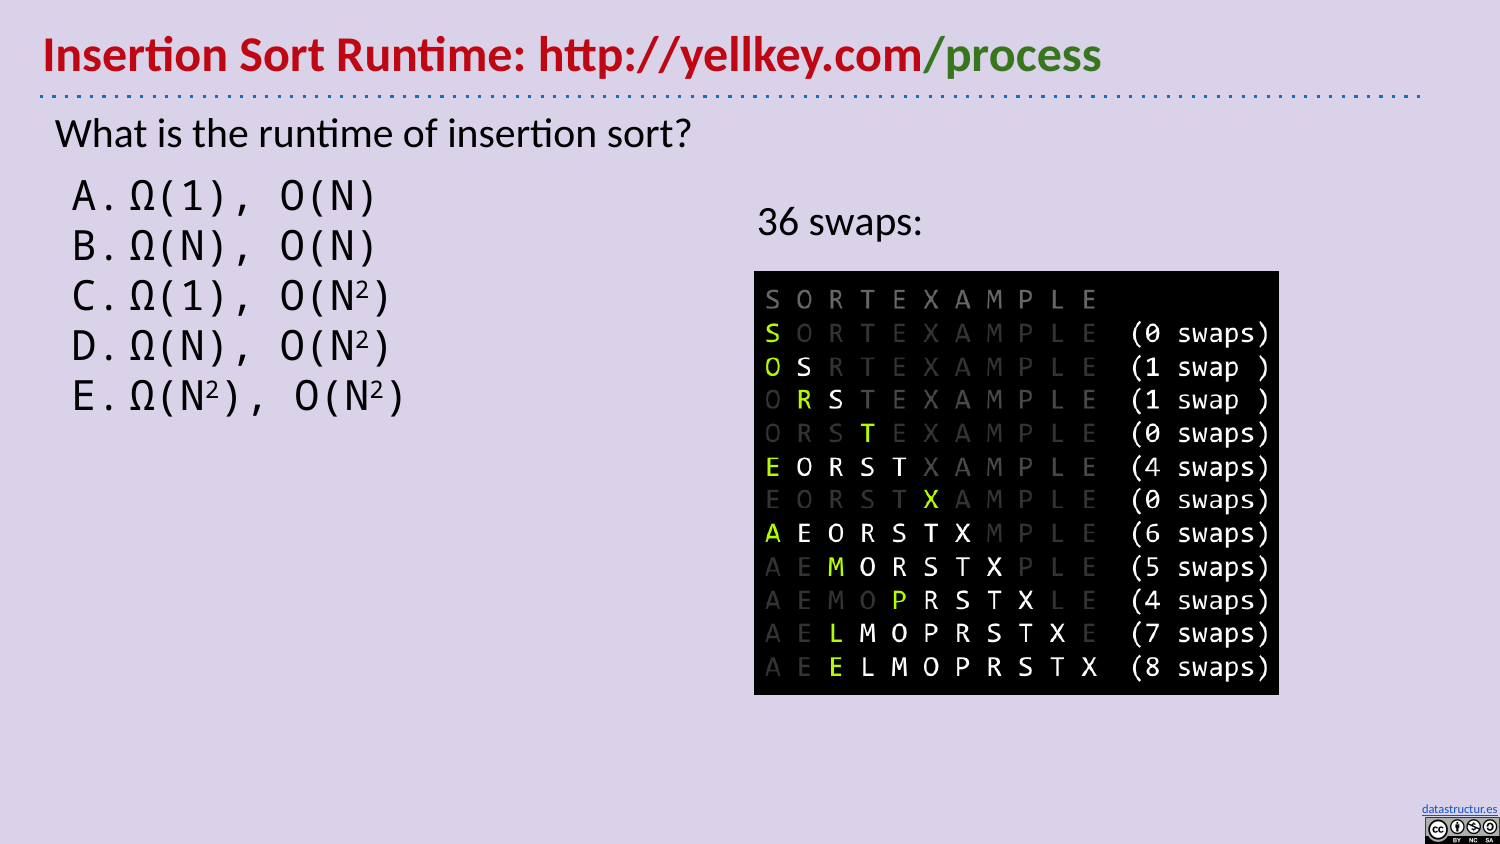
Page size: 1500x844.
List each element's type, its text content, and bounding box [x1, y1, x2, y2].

list 36 swaps: [741, 178, 972, 272]
picture [754, 271, 1279, 695]
title Insertion Sort Runtime: http://yellkey.com/process [27, 15, 1378, 97]
picture [1425, 817, 1500, 844]
list What is the runtime of insertion sort? Ω(1), O(N) Ω(N), O(N) Ω(1), O(N2) Ω(N), O(N2) Ω(N2), O(N2) [39, 91, 1425, 773]
